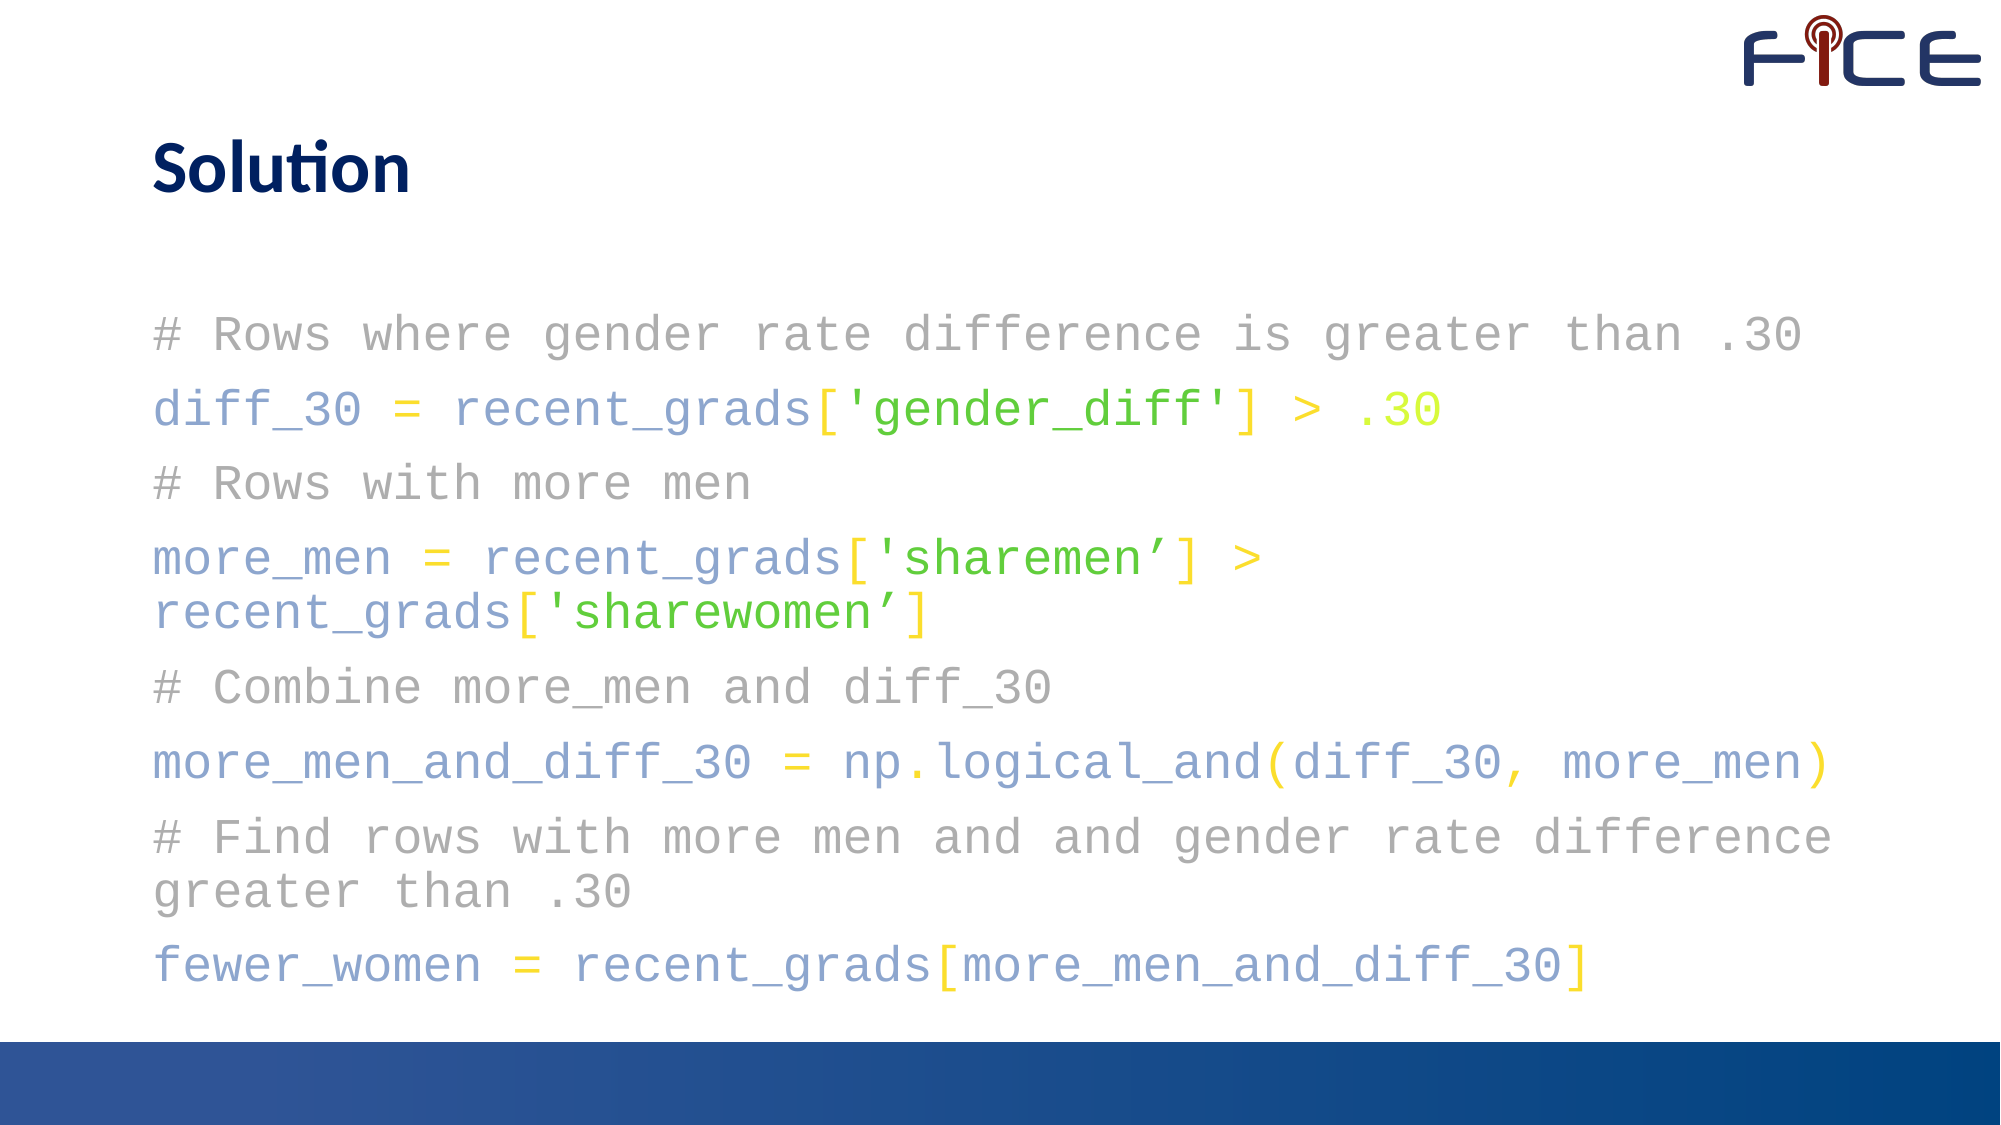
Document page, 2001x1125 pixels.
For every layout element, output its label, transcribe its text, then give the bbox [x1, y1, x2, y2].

picture [1744, 15, 1981, 86]
list # Rows where gender rate difference is greater than .30 diff_30 = recent_grads['gender_diff'] > .30 # Rows with more men more_men = recent_grads['sharemen’] > recent_grads['sharewomen’] # Combine more_men and diff_30 more_men_and_diff_30 = np.logical_and(diff_30, more_men) # Find rows with more men and and gender rate difference greater than .30 fewer_women = recent_grads[more_men_and_diff_30] [137, 299, 1967, 1066]
title Solution [137, 59, 1863, 278]
